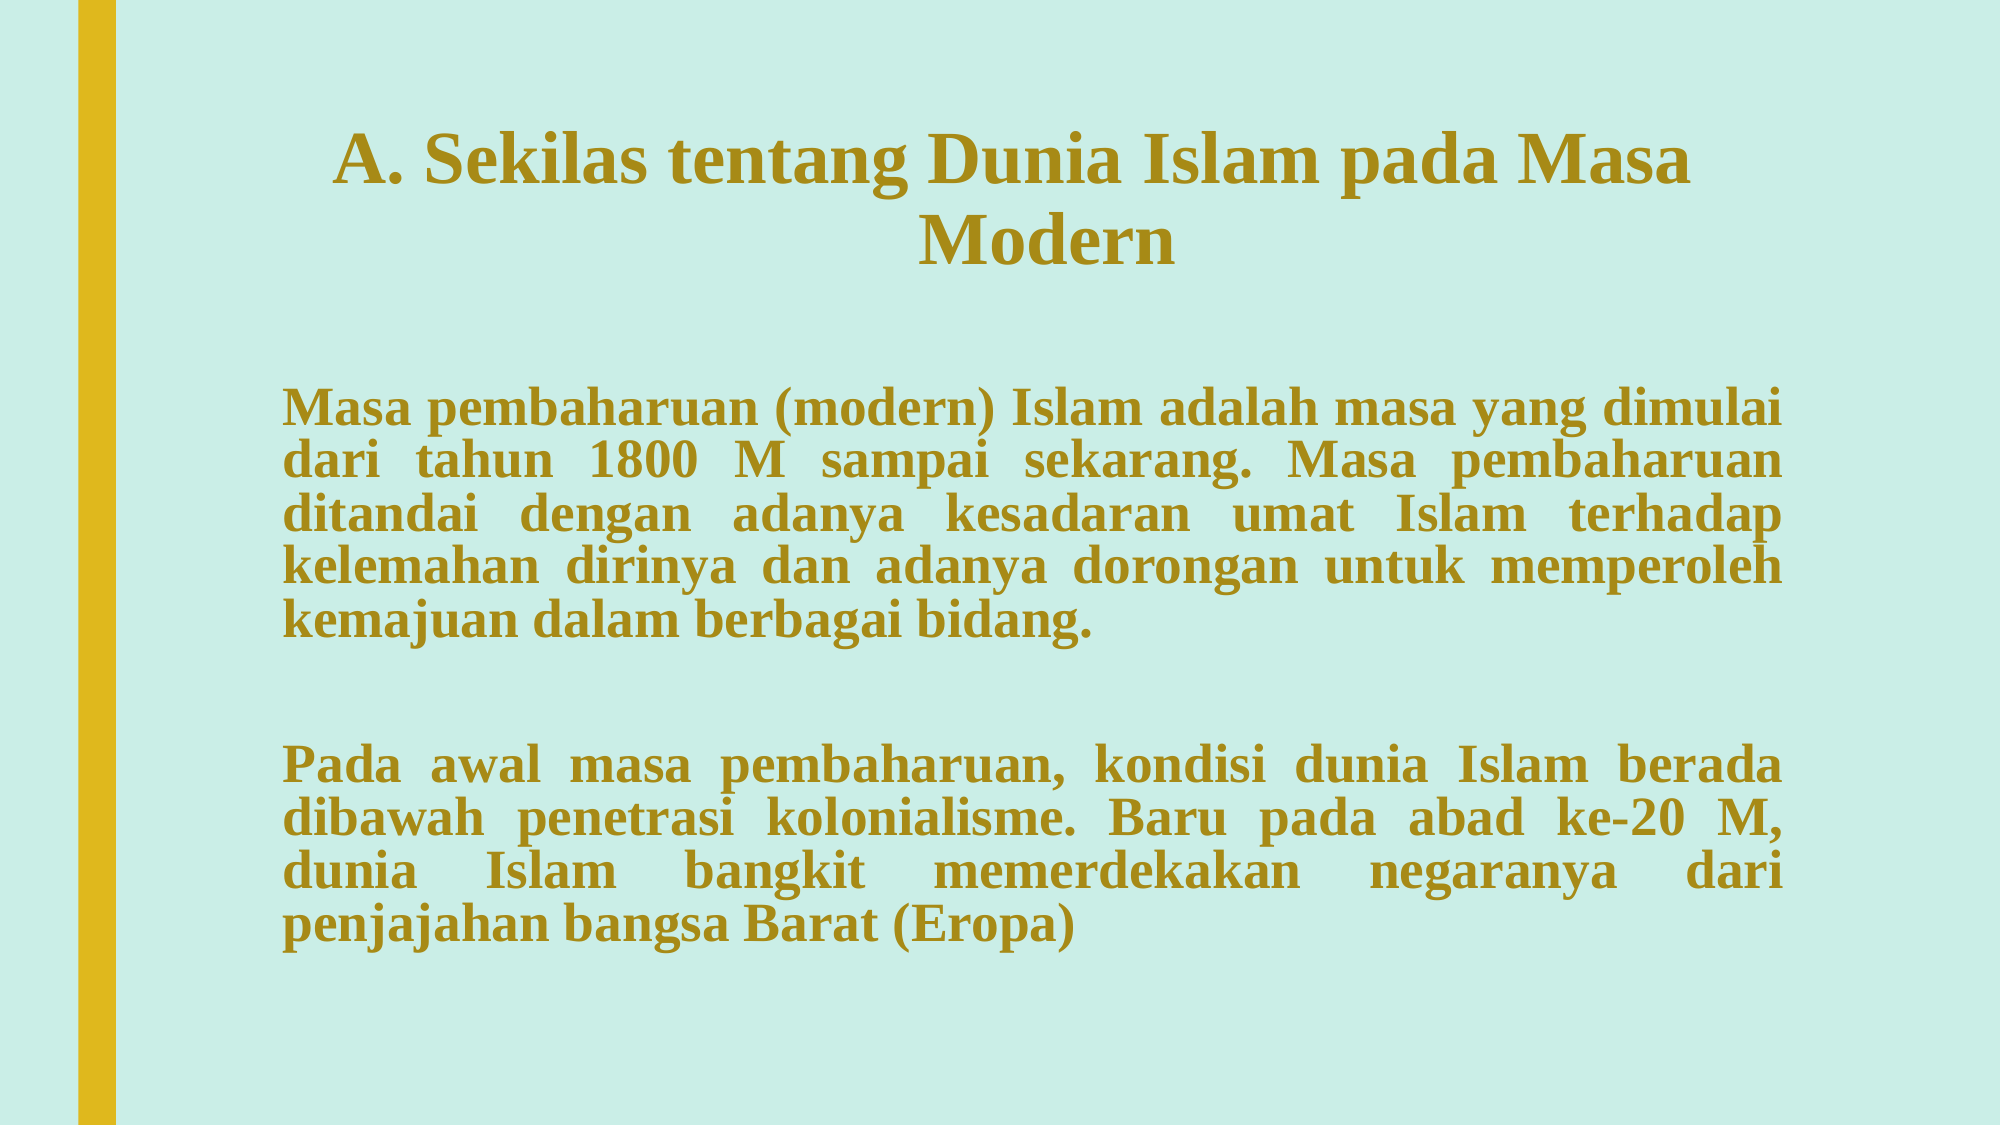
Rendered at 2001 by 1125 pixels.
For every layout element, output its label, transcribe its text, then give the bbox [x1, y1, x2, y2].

list Masa pembaharuan (modern) Islam adalah masa yang dimulai dari tahun 1800 M sampai sekarang. Masa pembaharuan ditandai dengan adanya kesadaran umat Islam terhadap kelemahan dirinya dan adanya dorongan untuk memperoleh kemajuan dalam berbagai bidang. Pada awal masa pembaharuan, kondisi dunia Islam berada dibawah penetrasi kolonialisme. Baru pada abad ke-20 M, dunia Islam bangkit memerdekakan negaranya dari penjajahan bangsa Barat (Eropa) [225, 375, 1800, 963]
title A. Sekilas tentang Dunia Islam pada Masa Modern [225, 112, 1800, 357]
